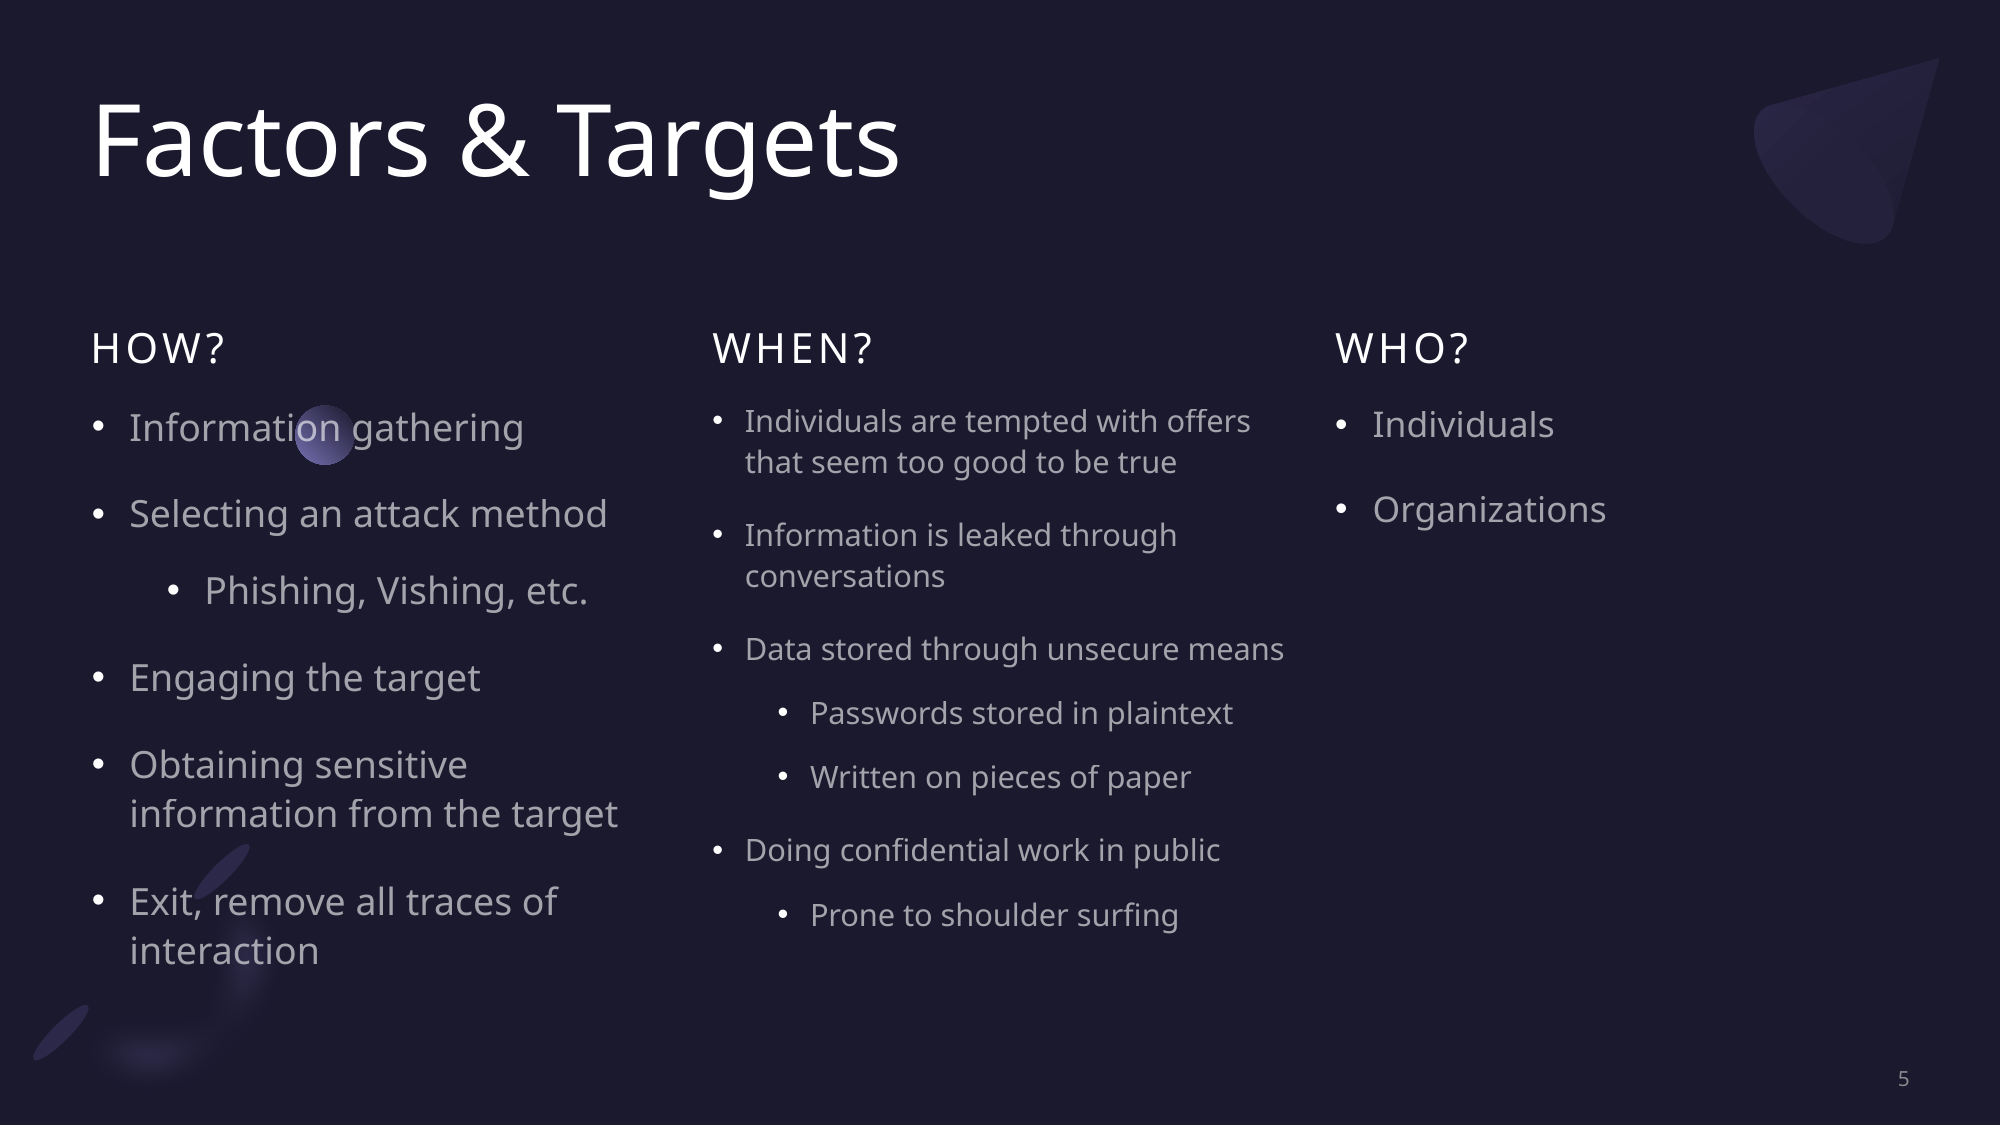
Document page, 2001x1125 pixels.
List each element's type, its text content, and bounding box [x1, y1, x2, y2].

slide_number 5 [1632, 1067, 1910, 1093]
list Individuals are tempted with offers that seem too good to be true Information is leaked through conversations Data stored through unsecure means Passwords stored in plaintext Written on pieces of paper Doing confidential work in public Prone to shoulder surfing [712, 398, 1288, 975]
list Individuals Organizations [1335, 398, 1911, 975]
list When? [712, 283, 1298, 372]
list How? [90, 283, 675, 372]
list Who? [1335, 283, 1921, 372]
title Factors & Targets [90, 90, 1911, 309]
list Information gathering Selecting an attack method Phishing, Vishing, etc. Engaging the target Obtaining sensitive information from the target Exit, remove all traces of interaction [91, 398, 677, 976]
